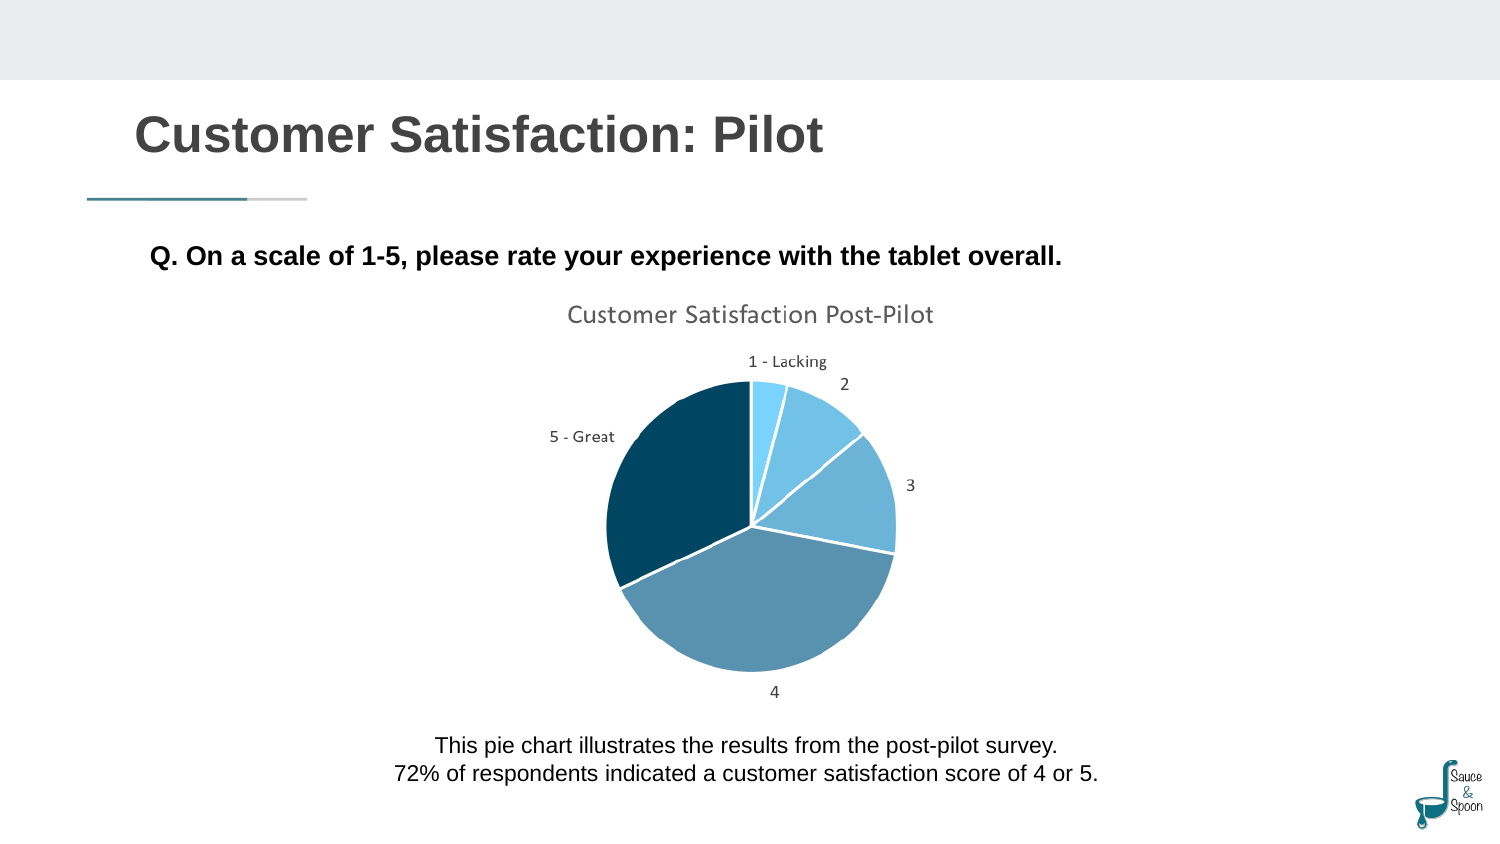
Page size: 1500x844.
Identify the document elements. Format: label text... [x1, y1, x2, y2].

picture [1402, 746, 1500, 844]
text_box Q. On a scale of 1-5, please rate your experience with the tablet overall. [134, 218, 1366, 286]
title Customer Satisfaction: Pilot [119, 91, 1381, 179]
picture [472, 292, 1028, 705]
text_box This pie chart illustrates the results from the post-pilot survey. 72% of respondents indicated a customer satisfaction score of 4 or 5. [173, 715, 1327, 828]
